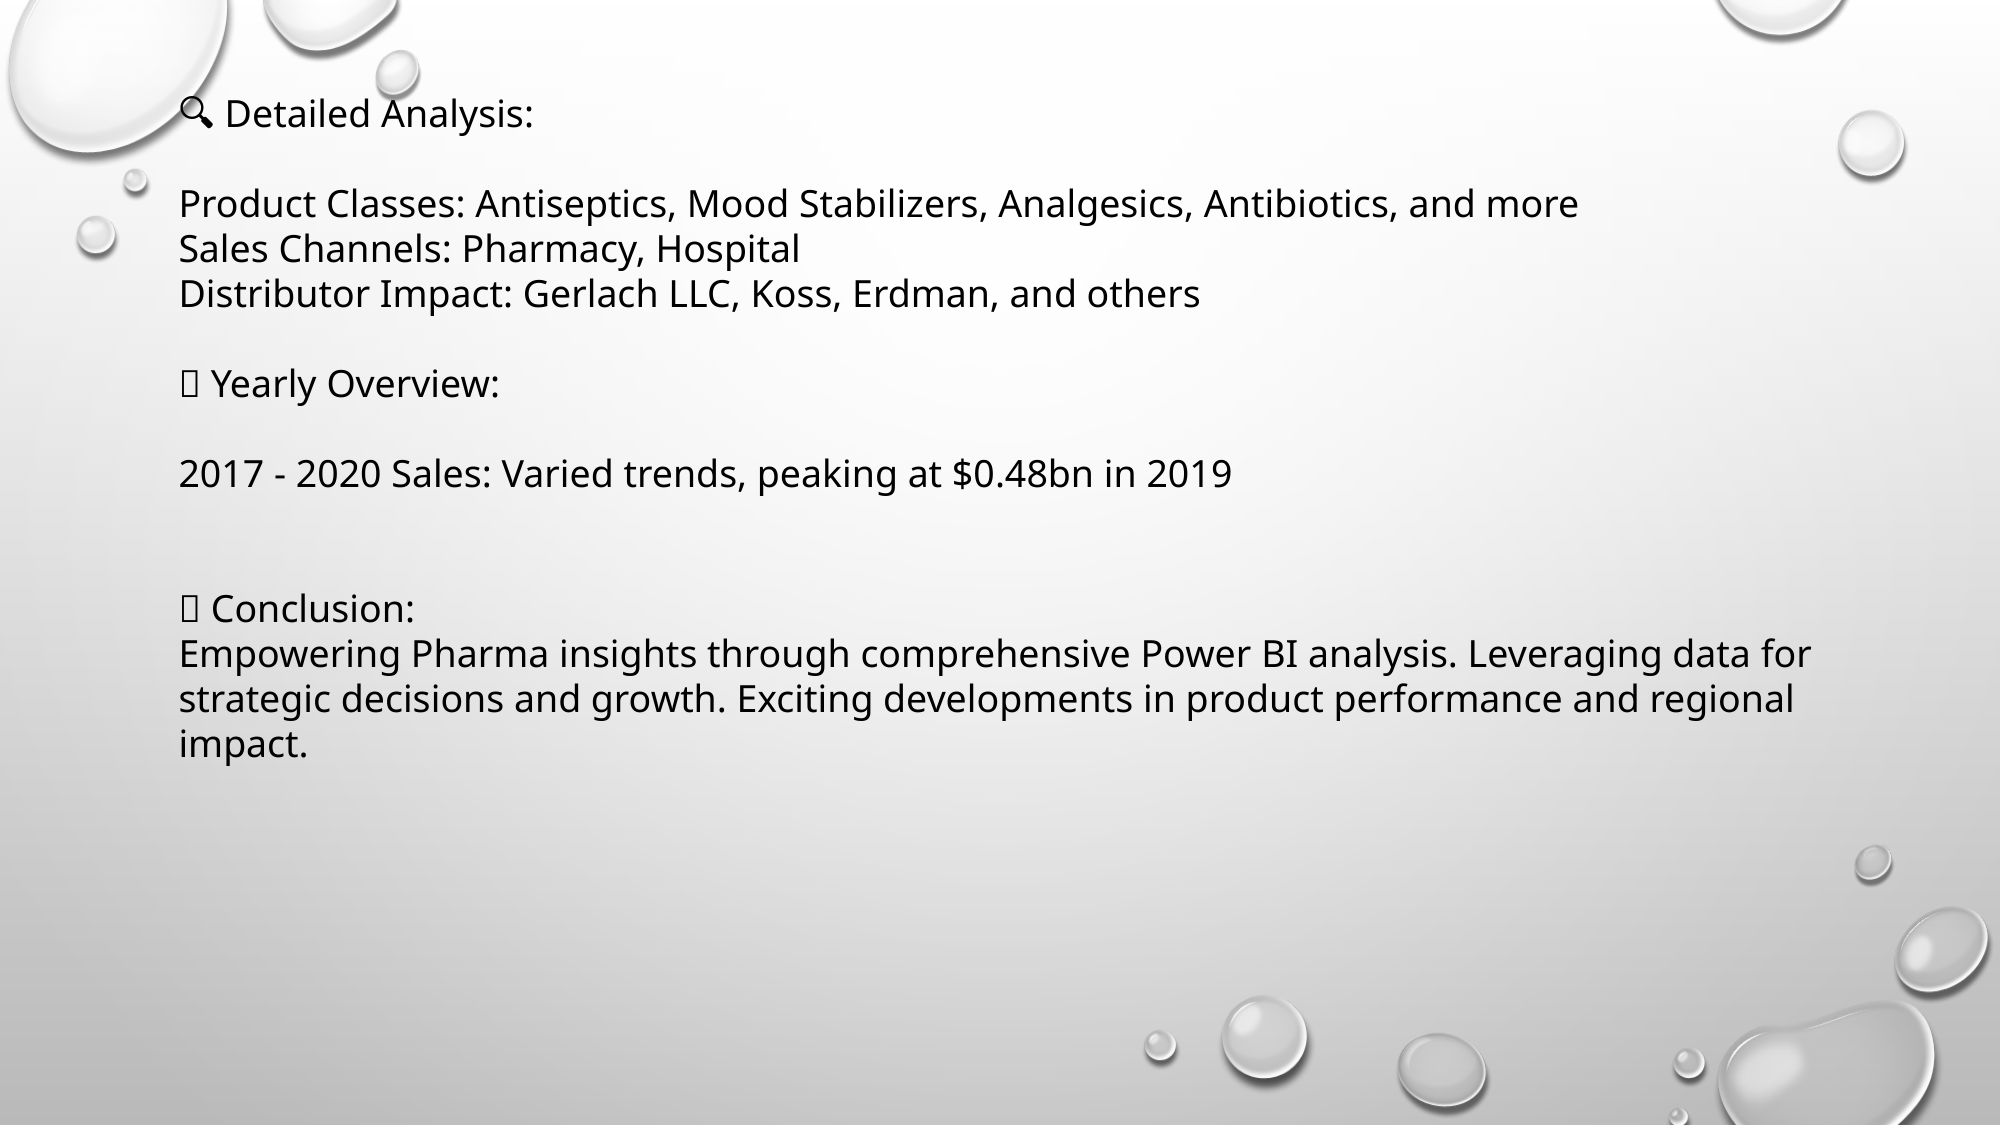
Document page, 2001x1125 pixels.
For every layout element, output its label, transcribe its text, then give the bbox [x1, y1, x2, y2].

picture [0, 0, 2000, 1125]
text_box 🔍 Detailed Analysis: Product Classes: Antiseptics, Mood Stabilizers, Analgesics, Antibiotics, and more Sales Channels: Pharmacy, Hospital Distributor Impact: Gerlach LLC, Koss, Erdman, and others 📅 Yearly Overview: 2017 - 2020 Sales: Varied trends, peaking at $0.48bn in 2019 🌐 Conclusion: Empowering Pharma insights through comprehensive Power BI analysis. Leveraging data for strategic decisions and growth. Exciting developments in product performance and regional impact. [163, 82, 1917, 773]
